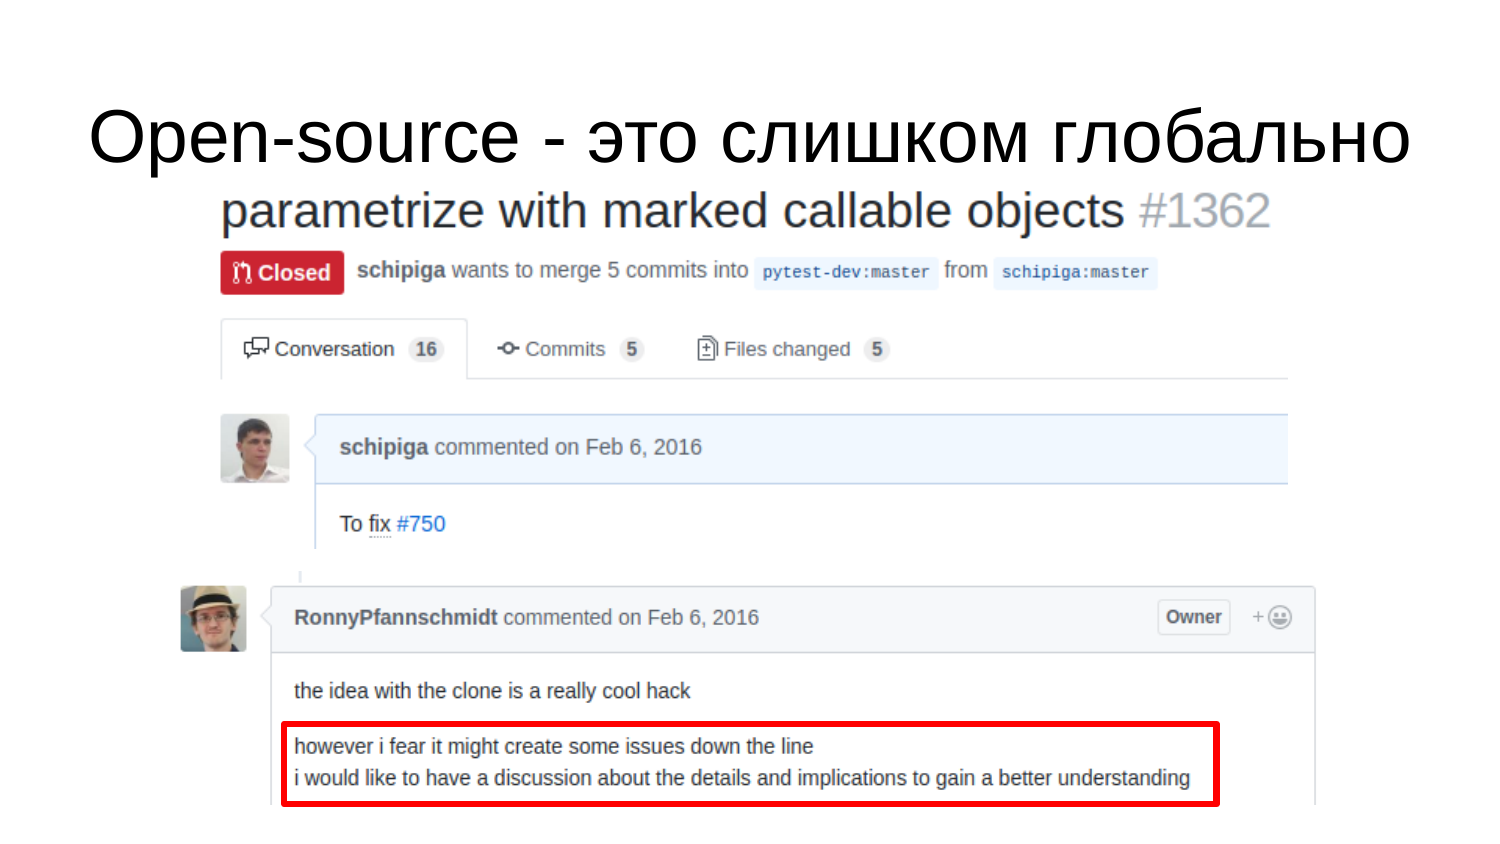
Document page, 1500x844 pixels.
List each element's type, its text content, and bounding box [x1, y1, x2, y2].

picture [172, 571, 1328, 805]
picture [213, 179, 1288, 549]
text_box Open-source - это слишком глобально [61, 72, 1440, 205]
